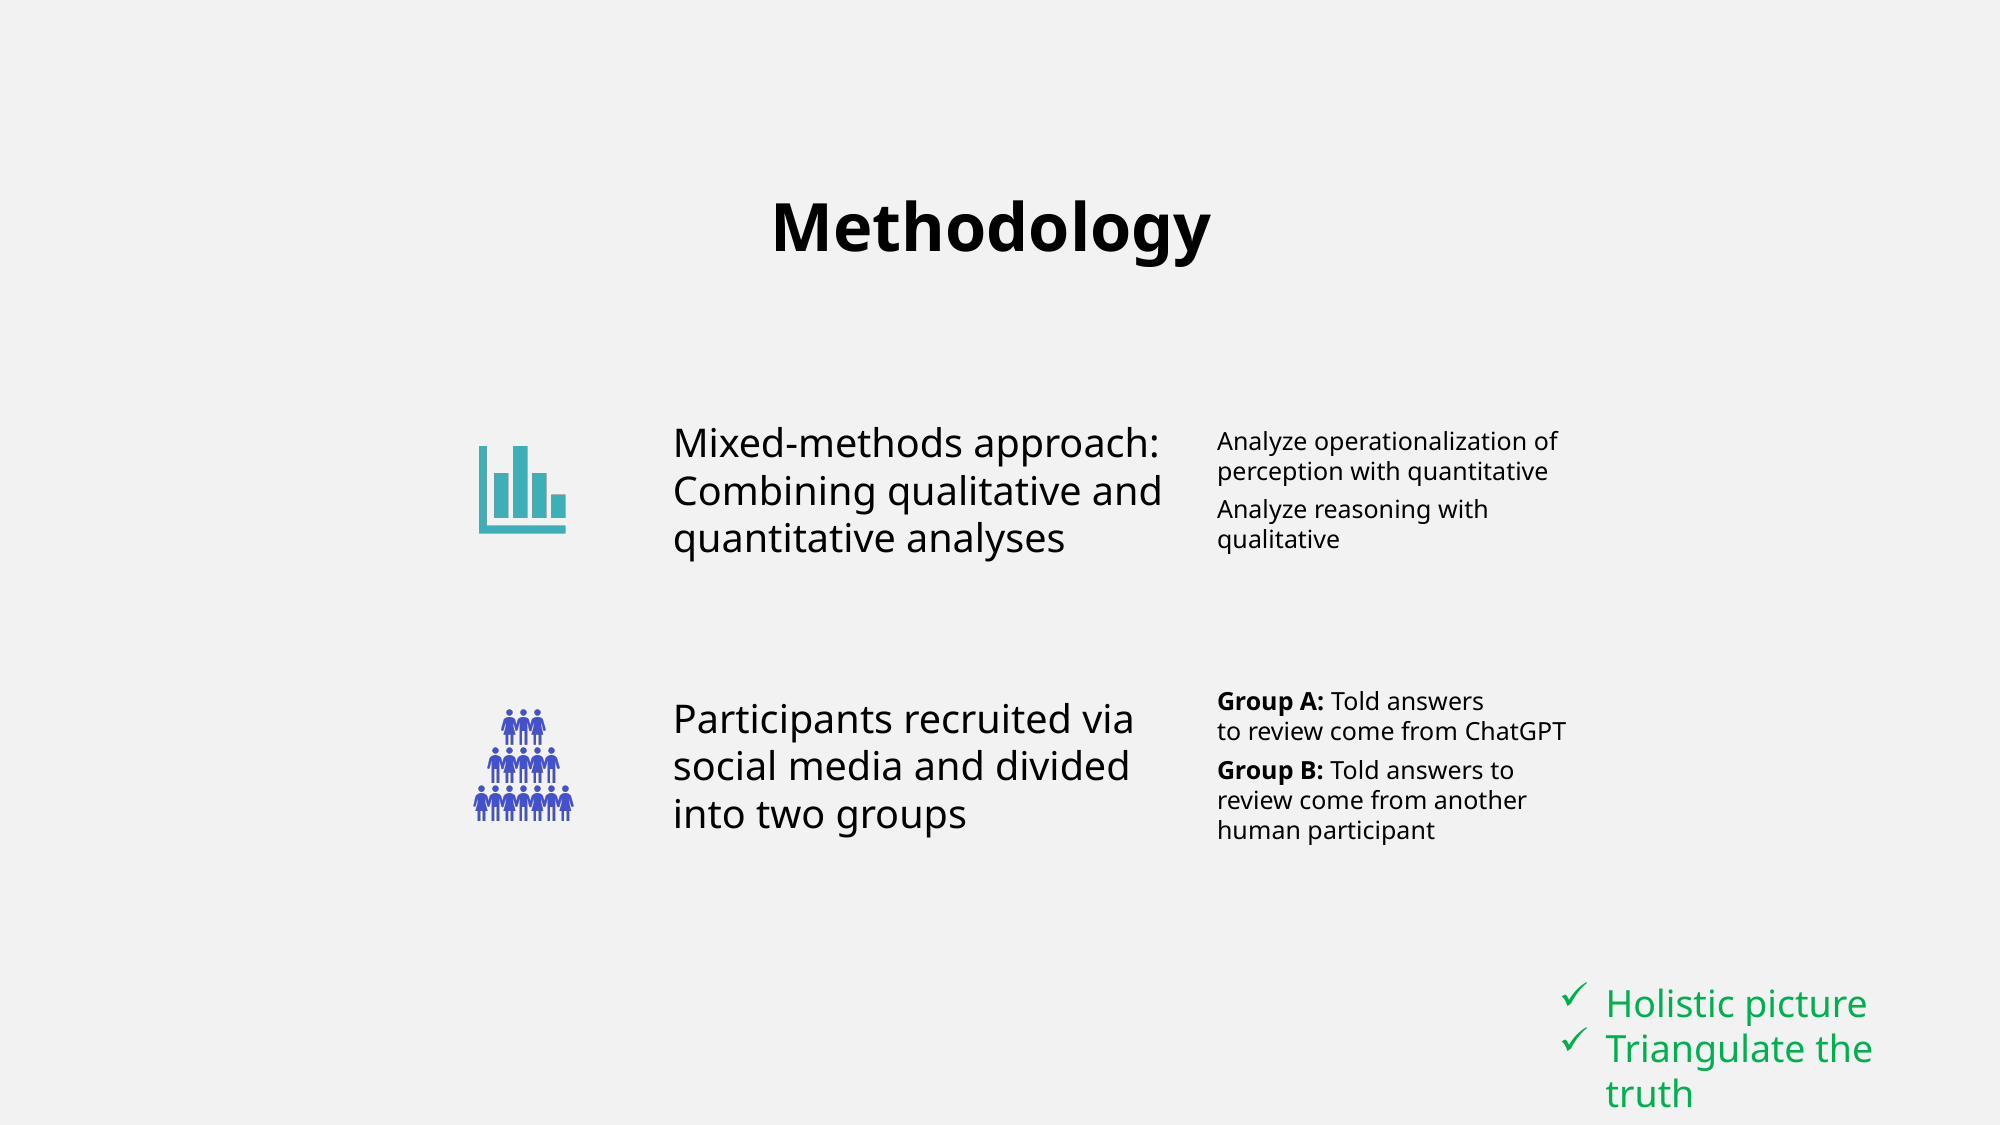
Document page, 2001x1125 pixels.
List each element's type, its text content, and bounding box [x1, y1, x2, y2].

title Methodology [268, 112, 1732, 338]
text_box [395, 259, 1605, 995]
text_box Holistic picture Triangulate the truth [1543, 972, 1971, 1123]
